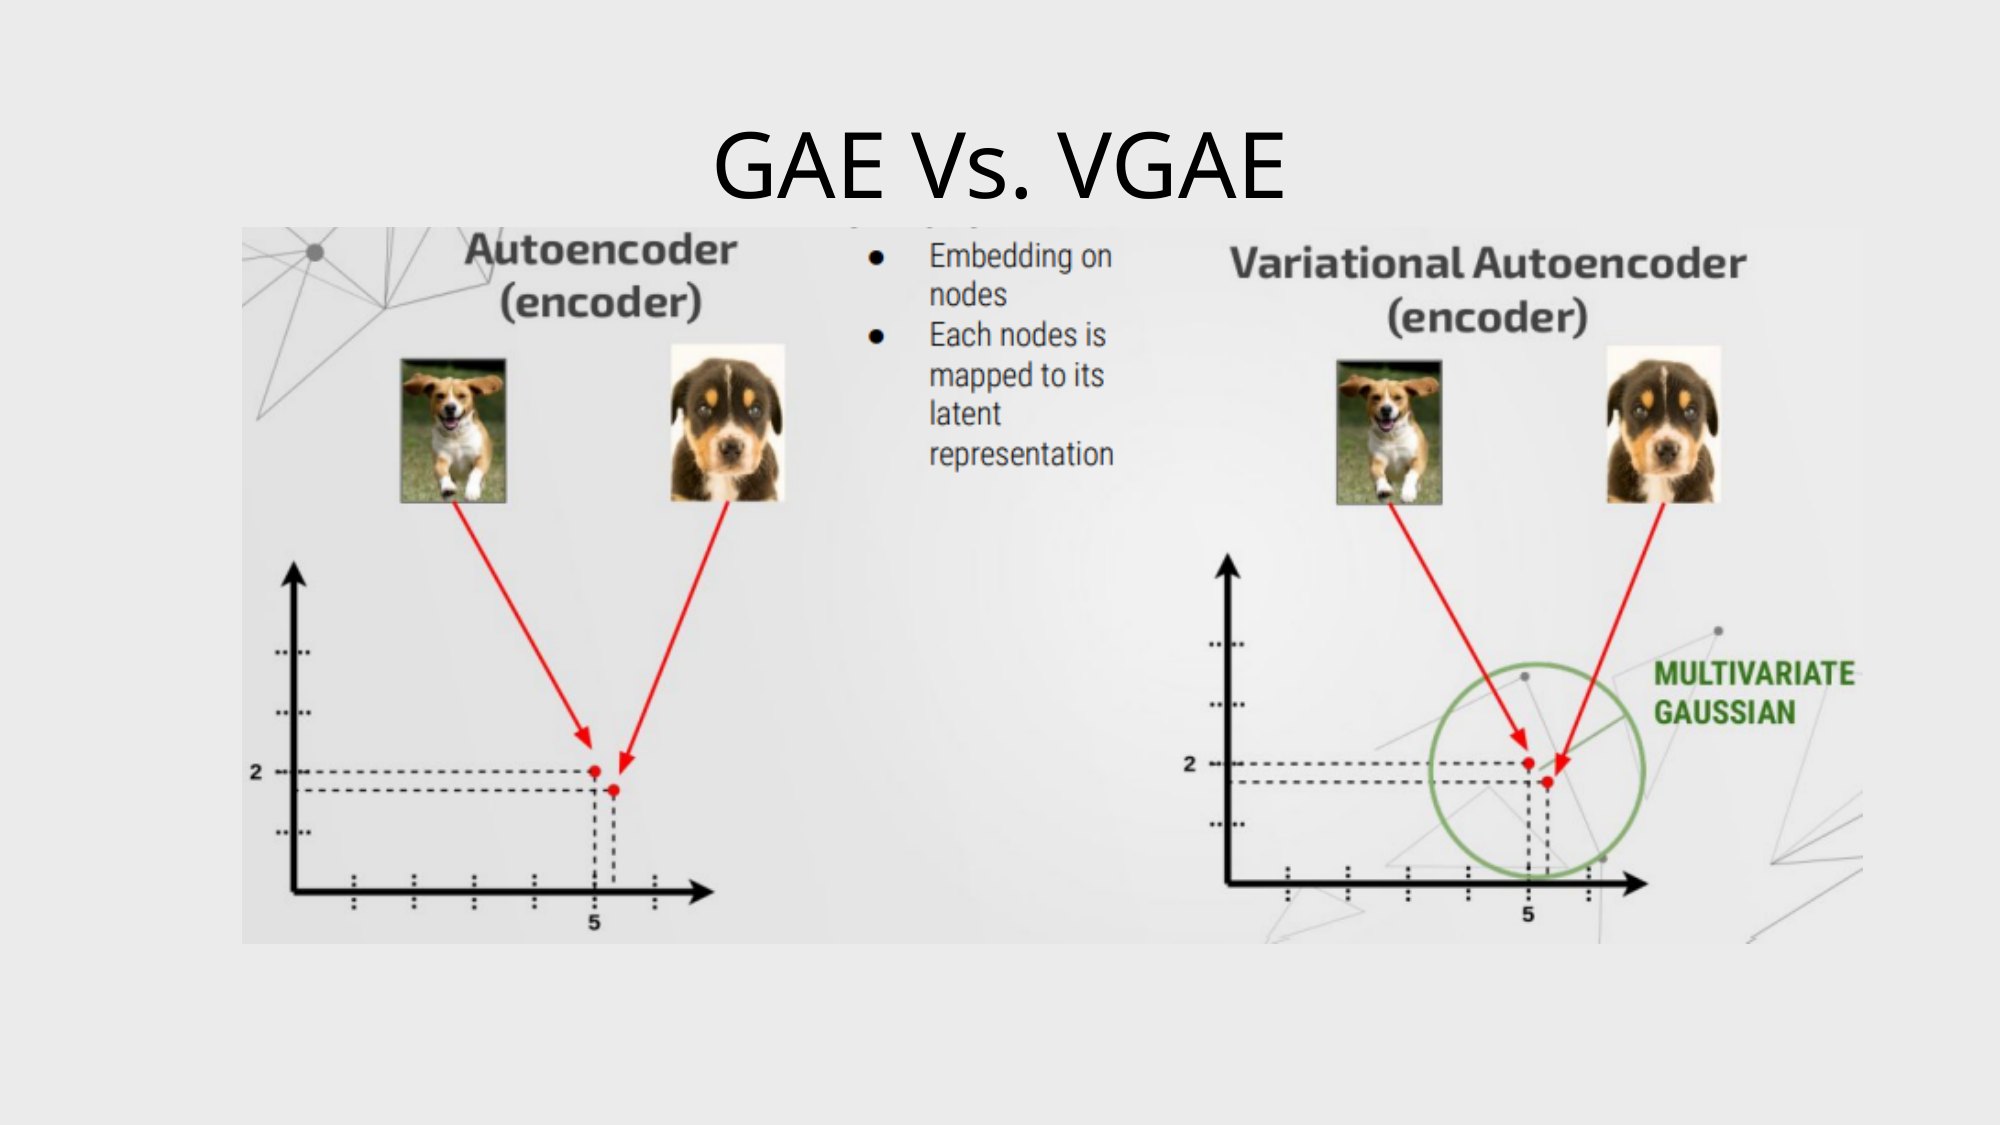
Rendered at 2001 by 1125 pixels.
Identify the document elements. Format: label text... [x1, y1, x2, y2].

picture [242, 227, 1863, 944]
title GAE Vs. VGAE [137, 59, 1863, 278]
